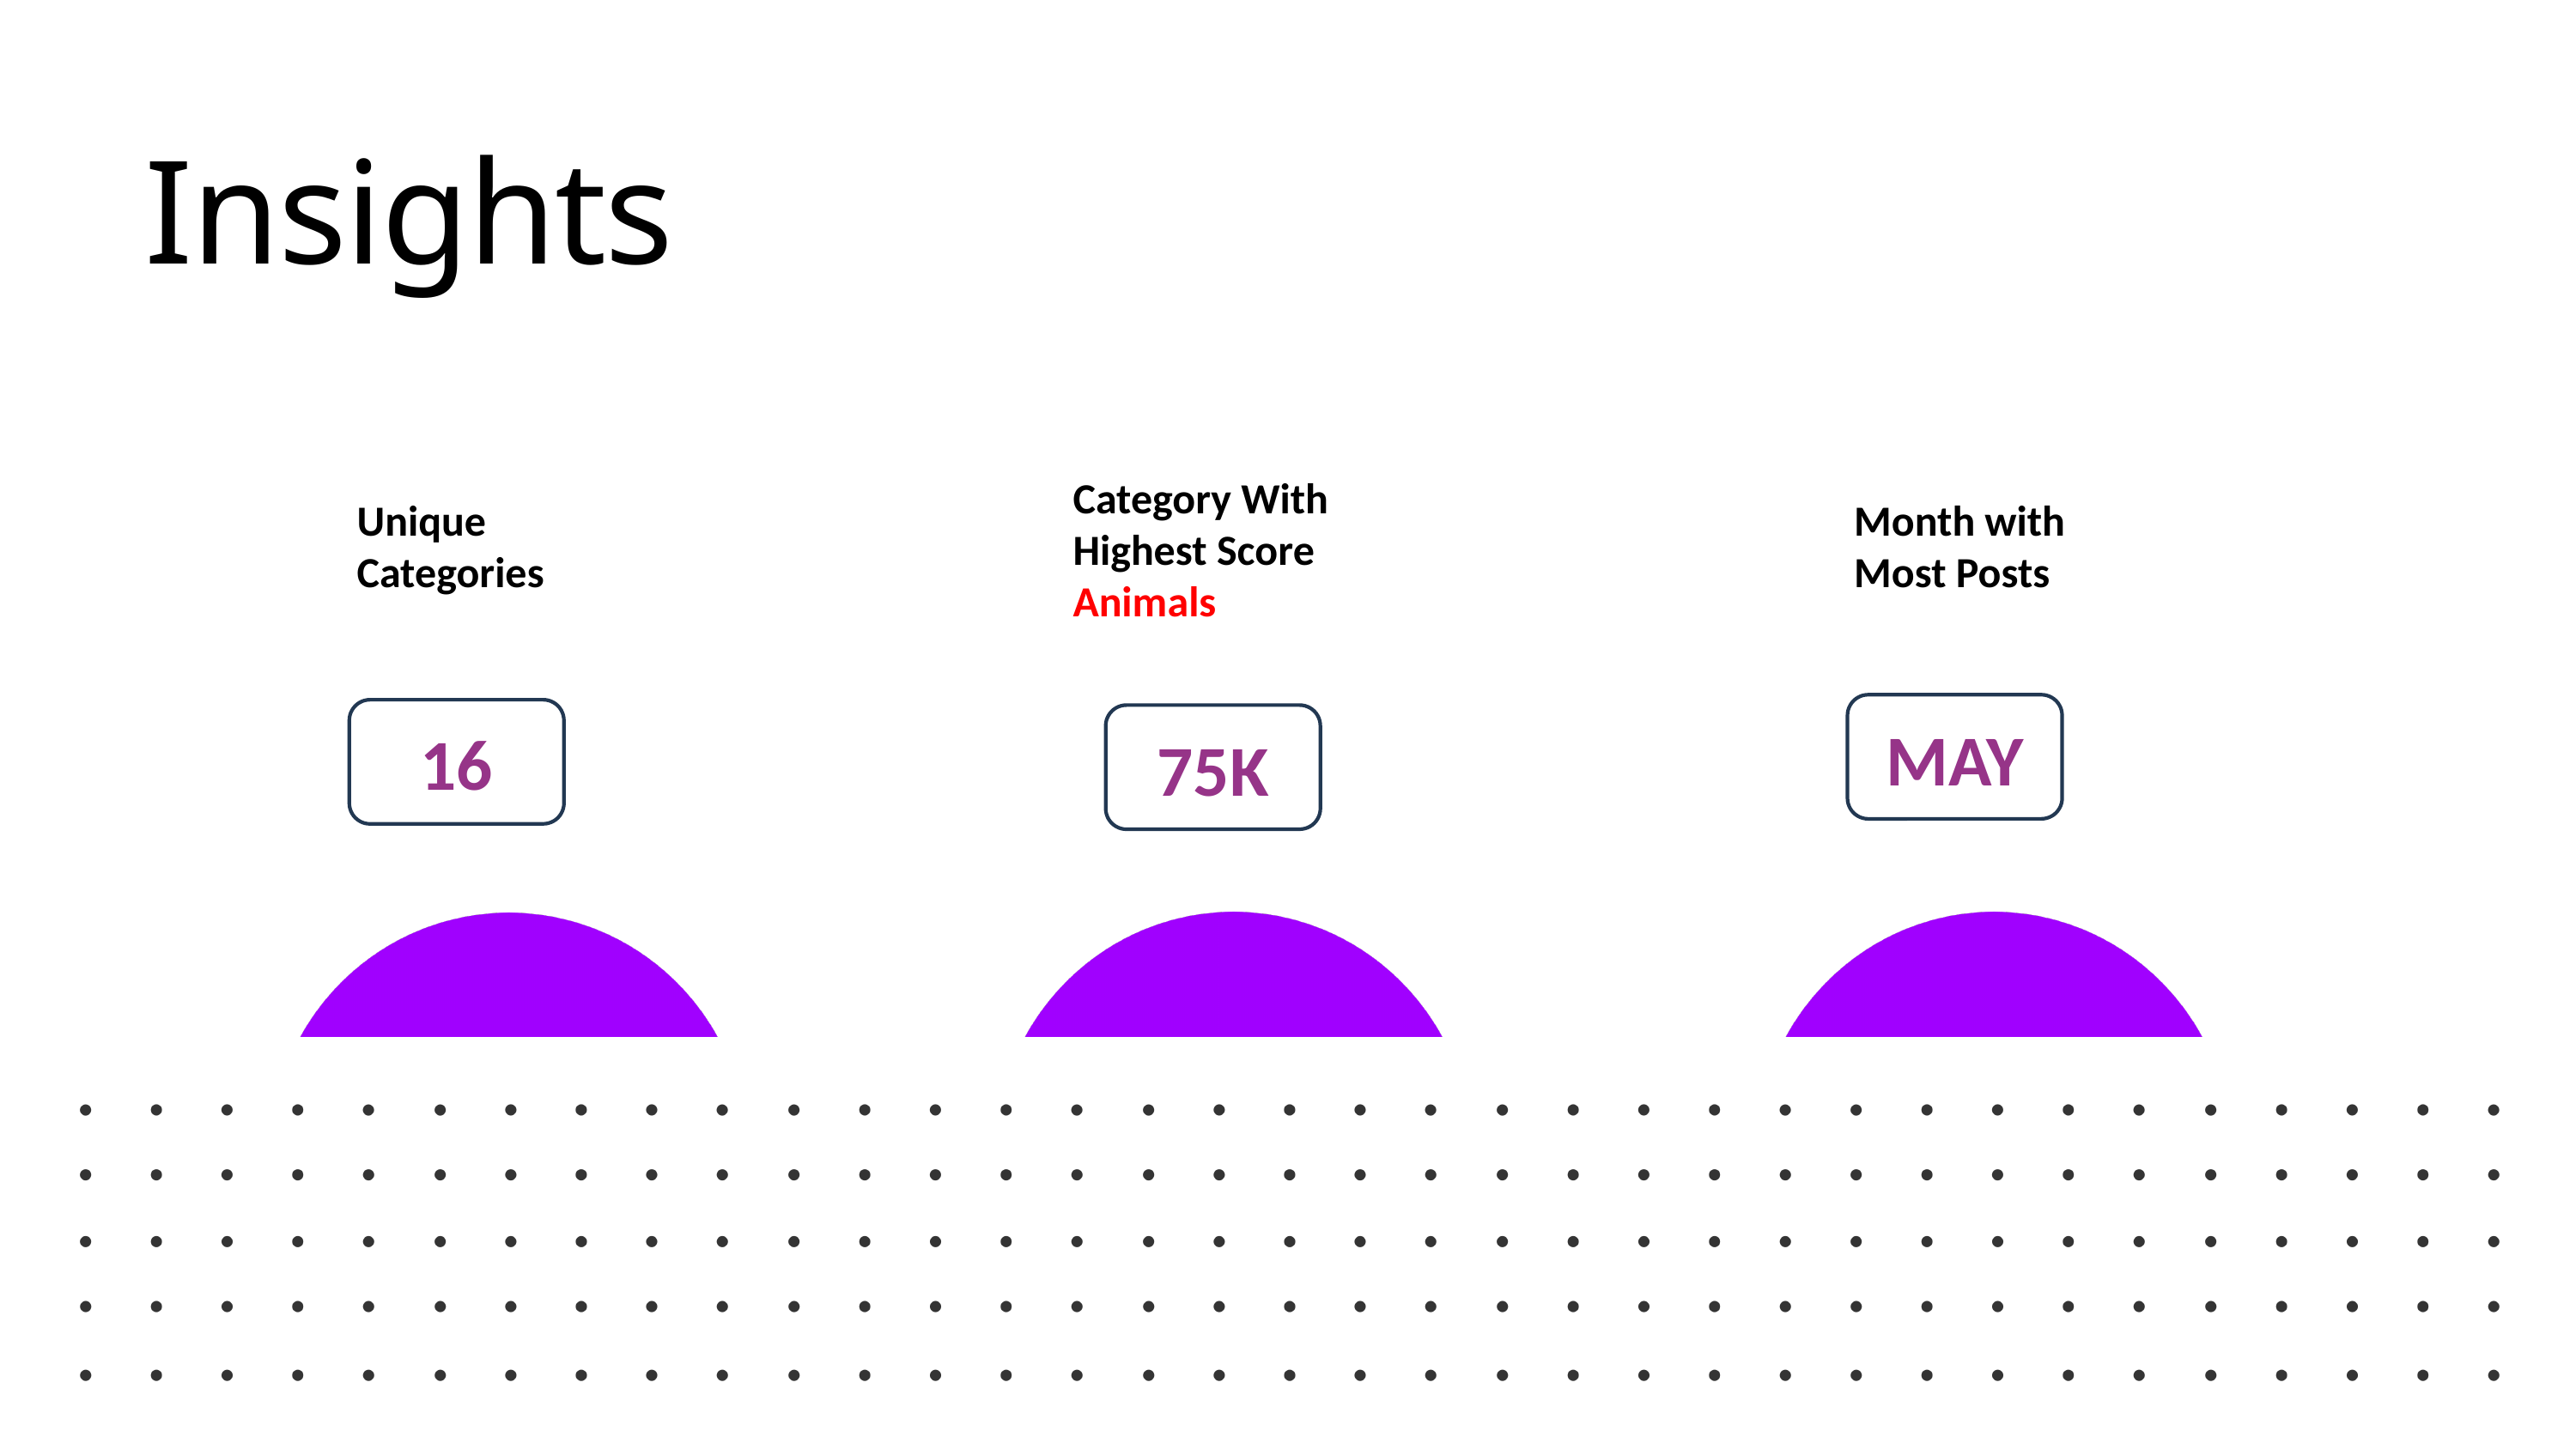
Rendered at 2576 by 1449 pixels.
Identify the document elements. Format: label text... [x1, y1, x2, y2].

text_box 75K [1103, 703, 1322, 832]
picture [1024, 912, 1443, 1037]
picture [1784, 912, 2204, 1037]
text_box Insights [144, 121, 799, 294]
text_box 16 [347, 698, 566, 826]
picture [299, 912, 719, 1037]
text_box Unique Categories [343, 486, 650, 603]
text_box Category With Highest Score Animals [1060, 464, 1366, 633]
text_box Month with Most Posts [1841, 486, 2148, 603]
text_box MAY [1845, 693, 2064, 822]
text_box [72, 1099, 2504, 1385]
